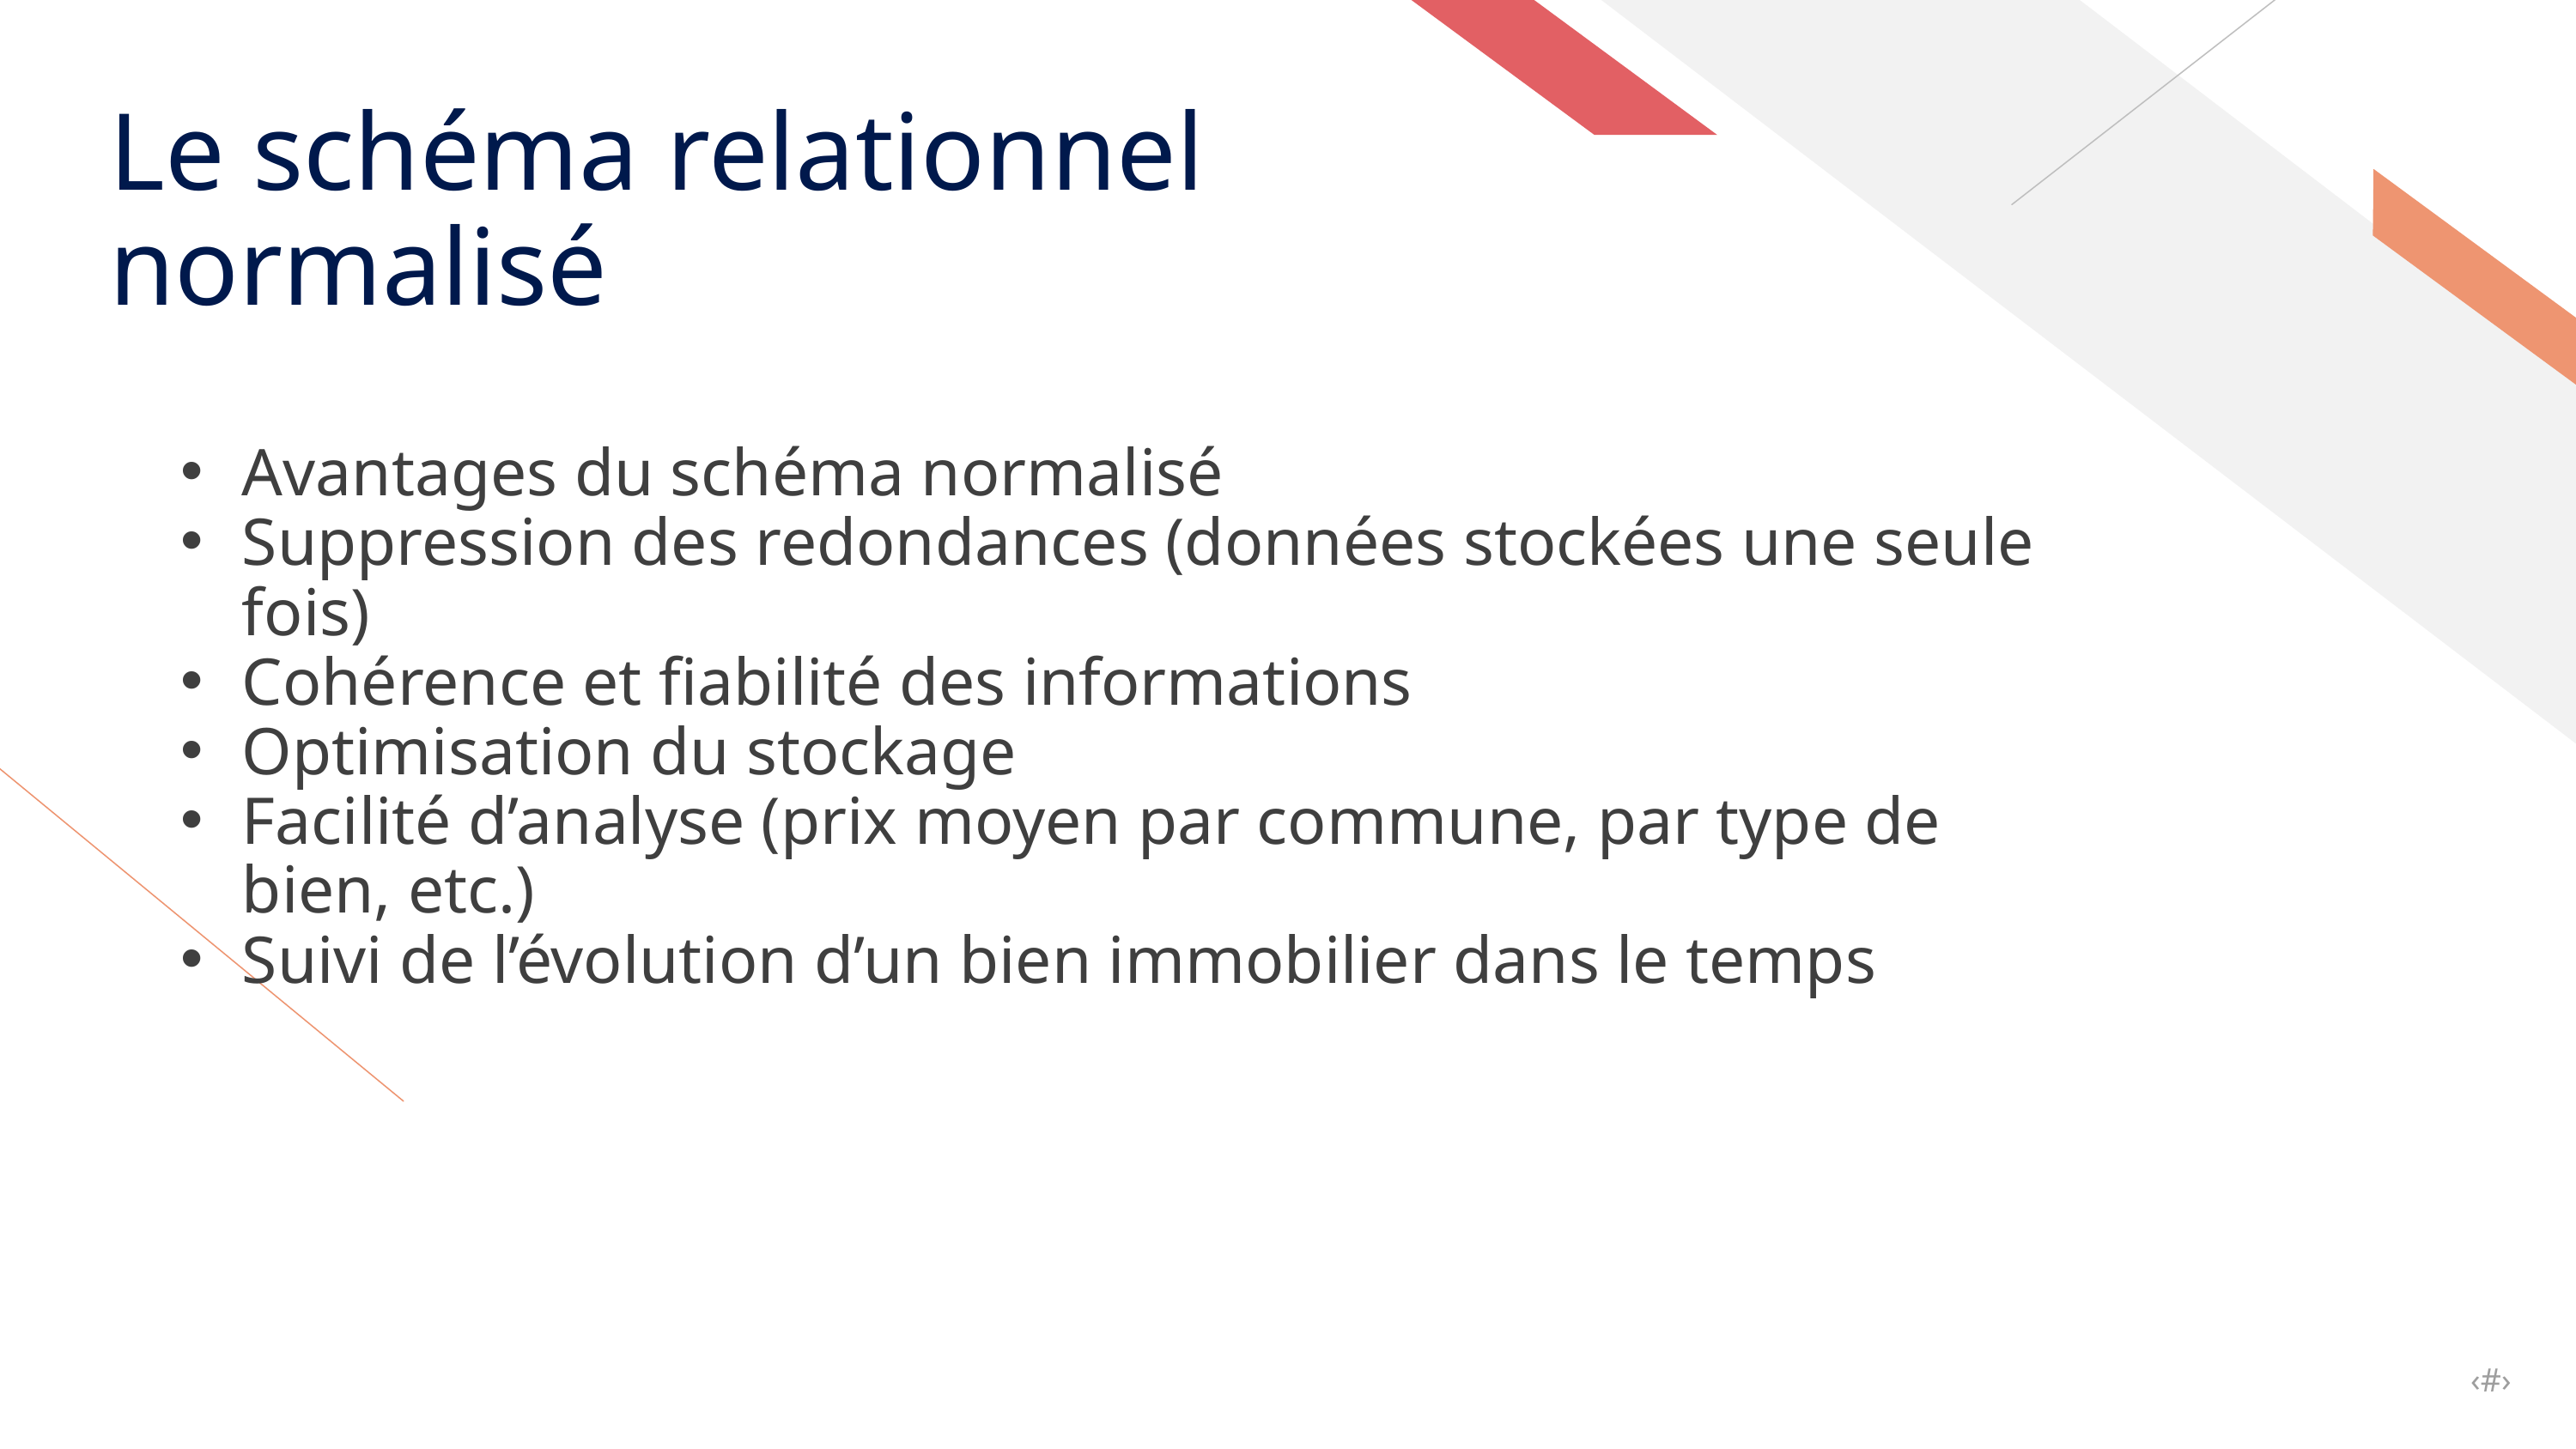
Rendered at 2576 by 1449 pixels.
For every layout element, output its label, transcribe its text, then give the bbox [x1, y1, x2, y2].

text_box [2329, 250, 2576, 305]
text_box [1597, 0, 2576, 746]
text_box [109, 44, 1431, 327]
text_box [2354, 1342, 2512, 1421]
text_box Avantages du schéma normalisé Suppression des redondances (données stockées une seule fois) Cohérence et fiabilité des informations Optimisation du stockage Facilité d’analyse (prix moyen par commune, par type de bien, etc.) Suivi de l’évolution d’un bien immobilier dans le temps [119, 439, 2067, 1066]
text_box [1411, 0, 1718, 136]
